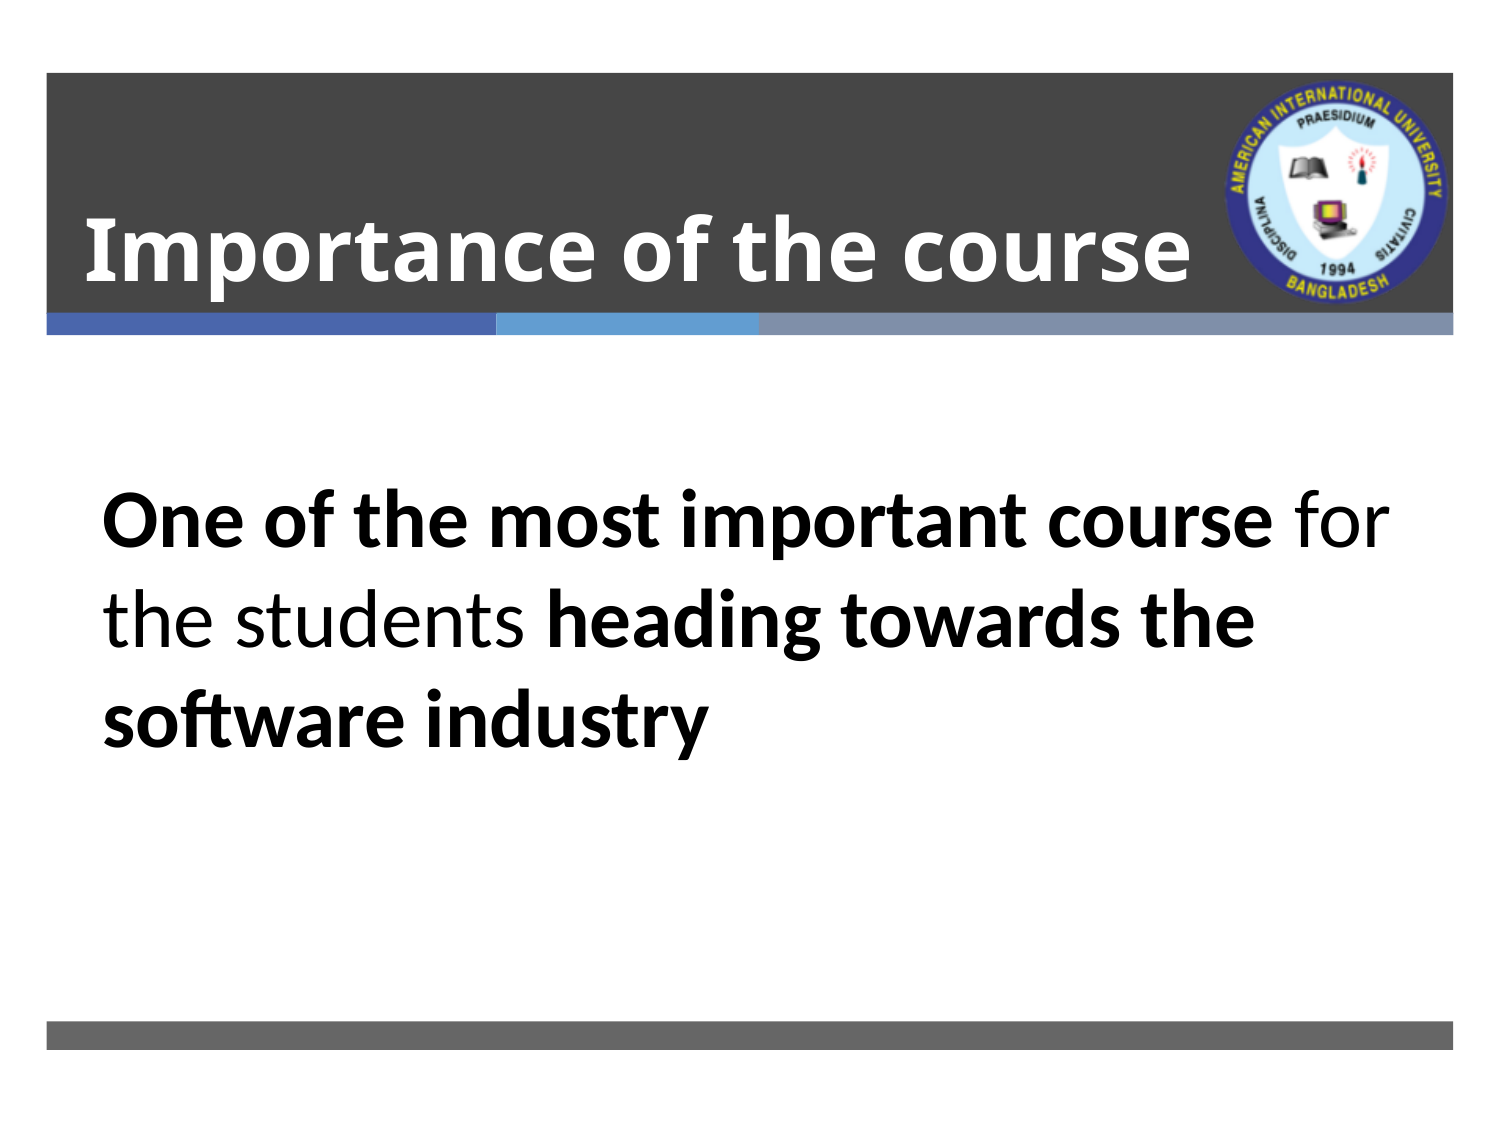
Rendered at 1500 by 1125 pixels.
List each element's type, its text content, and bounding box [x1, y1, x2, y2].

picture [1220, 75, 1454, 310]
title Importance of the course [69, 92, 1226, 307]
text_box One of the most important course for the students heading towards the software industry [87, 456, 1459, 772]
